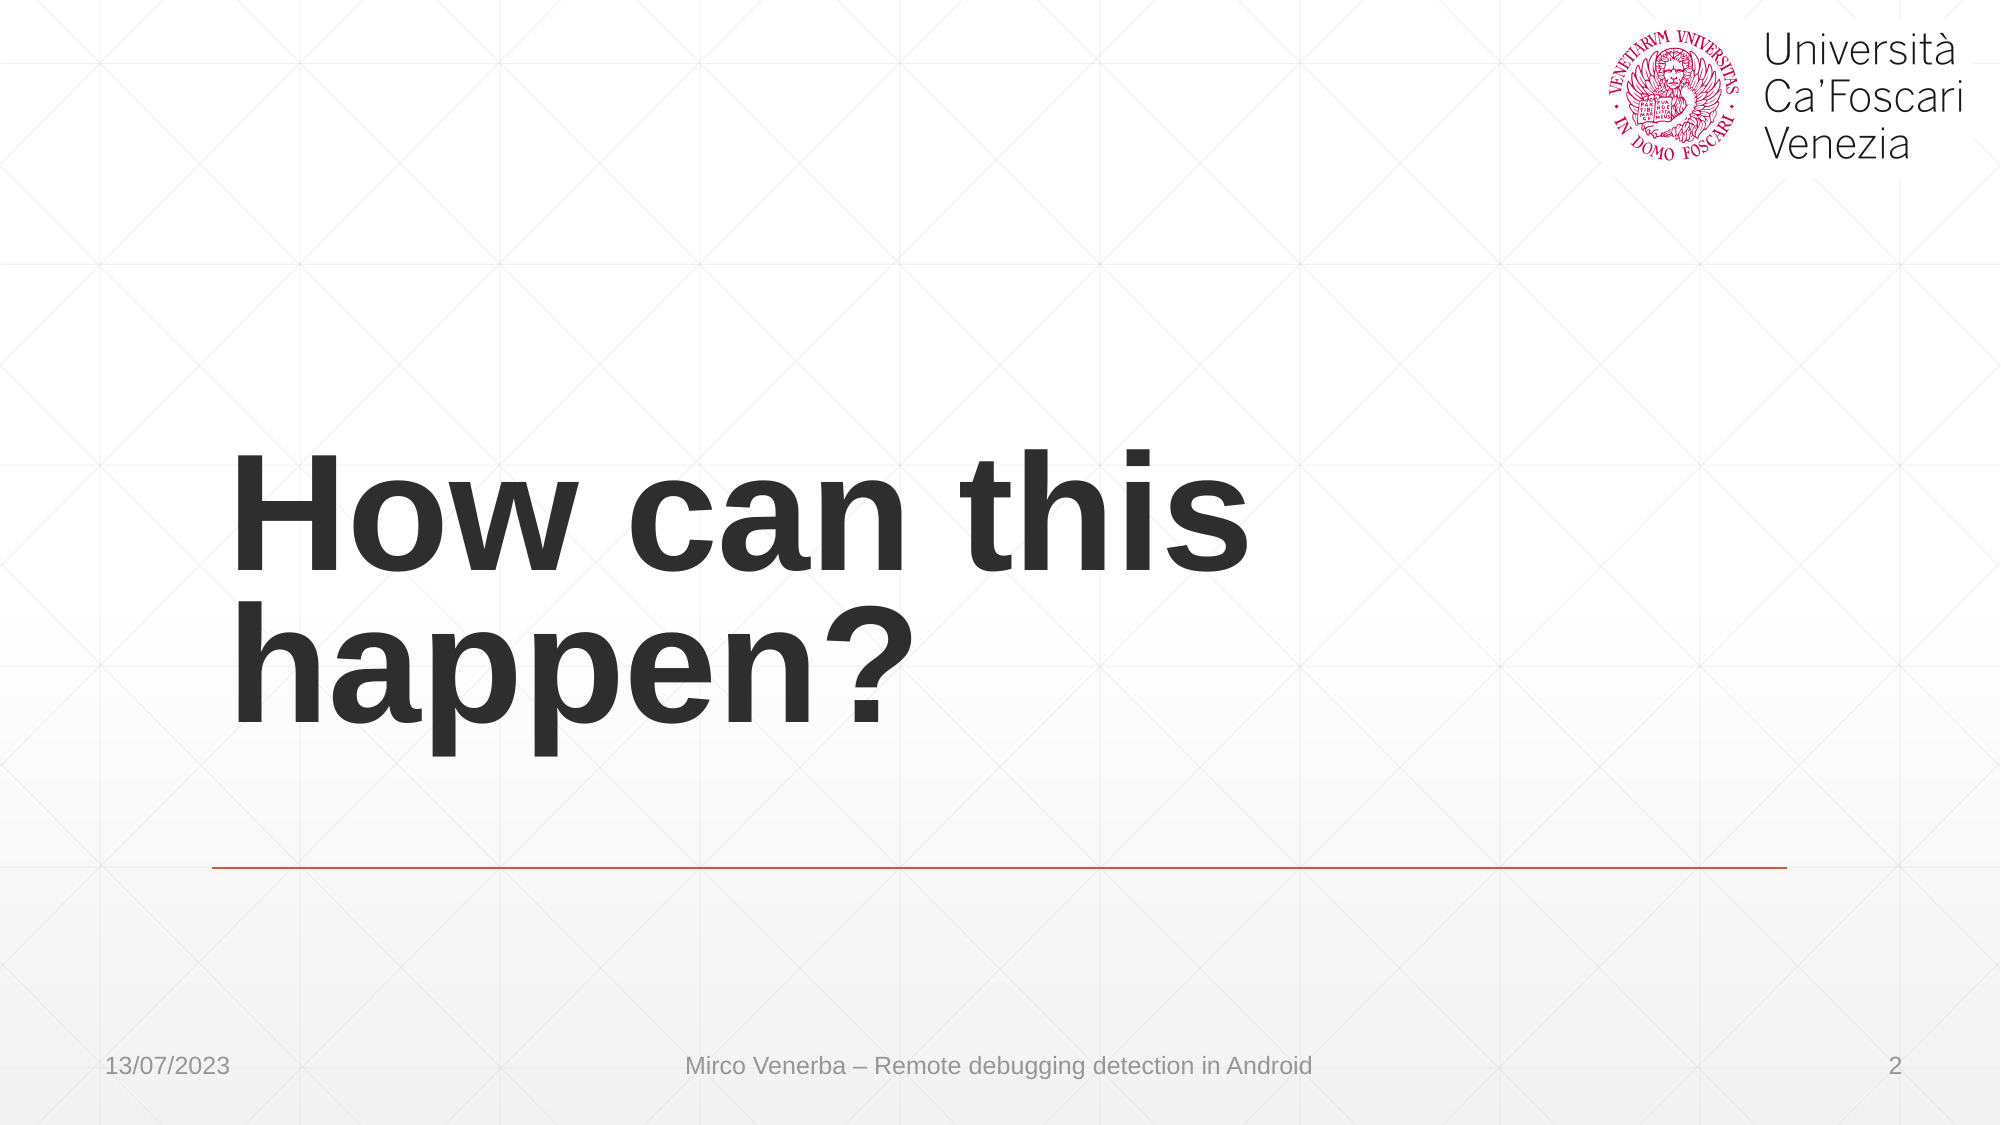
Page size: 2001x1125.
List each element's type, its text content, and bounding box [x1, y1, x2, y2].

text_box 2 [1657, 1042, 1918, 1087]
title How can this happen? [212, 205, 1788, 761]
text_box 13/07/2023 [90, 1042, 335, 1087]
text_box Mirco Venerba – Remote debugging detection in Android [670, 1042, 1330, 1087]
picture [1601, 19, 1973, 177]
